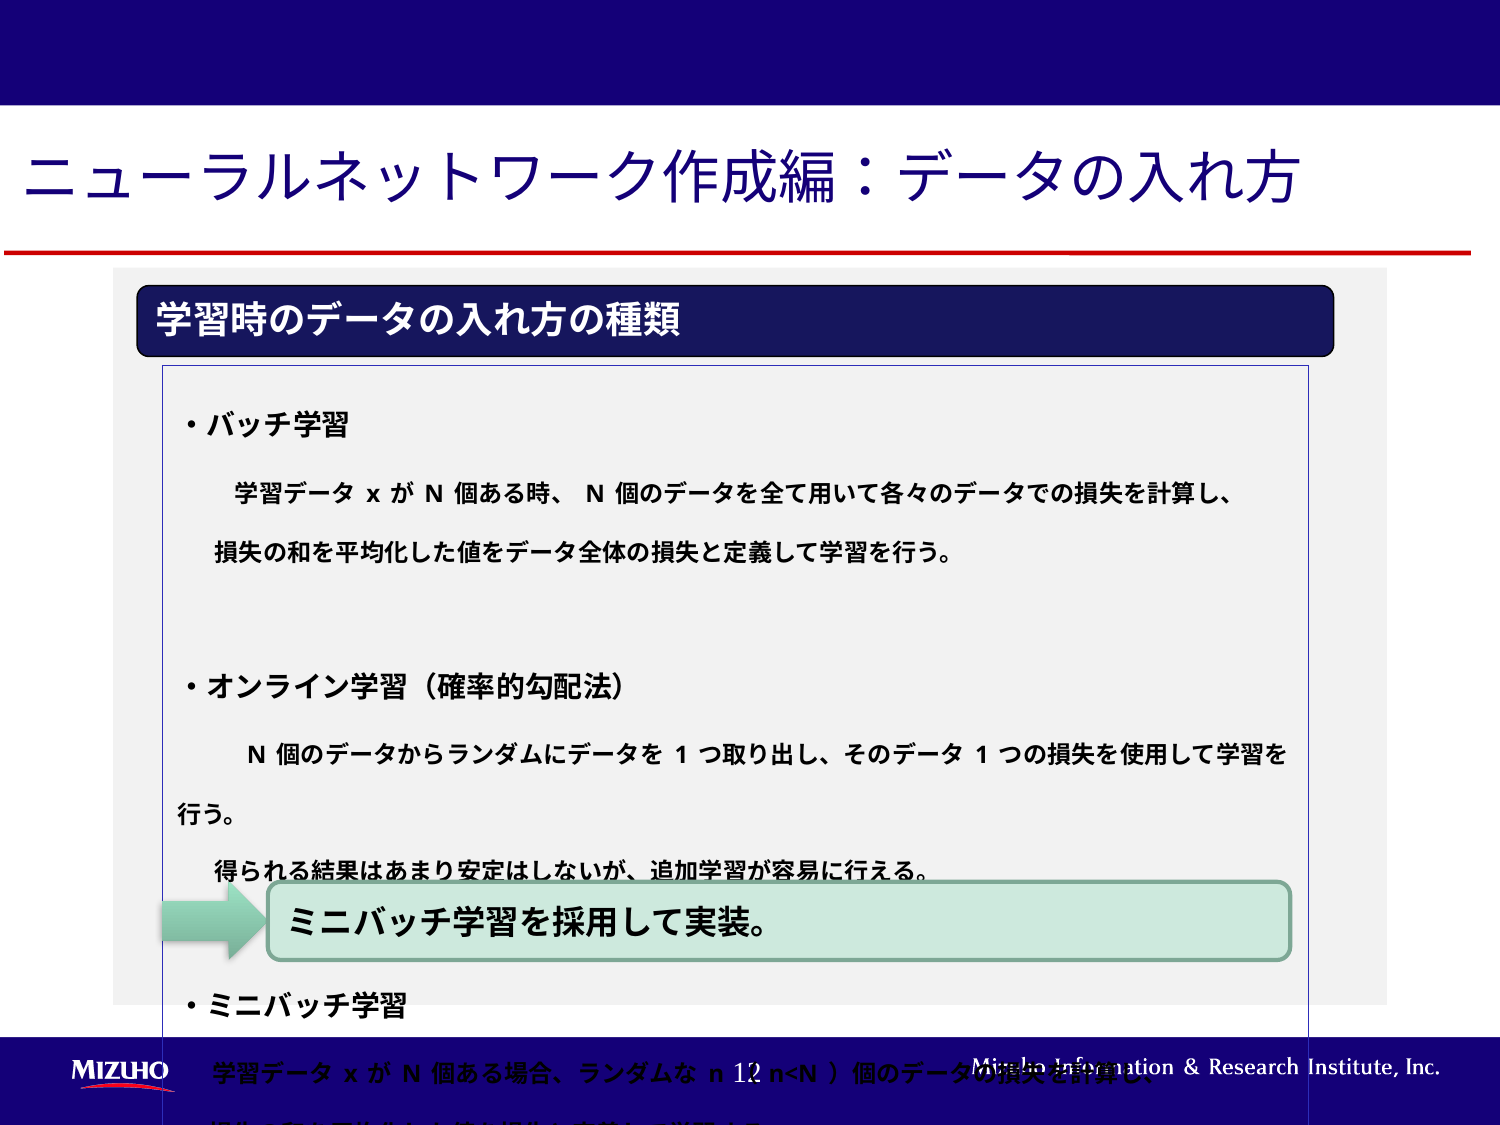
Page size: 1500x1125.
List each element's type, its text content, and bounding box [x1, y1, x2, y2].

text_box ニューラルネットワーク作成編：データの入れ方 [6, 106, 1469, 245]
text_box [0, 105, 1500, 1038]
text_box ・バッチ学習 学習データxがN個ある時、N個のデータを全て用いて各々のデータでの損失を計算し、 損失の和を平均化した値をデータ全体の損失と定義して学習を行う。 ・オンライン学習（確率的勾配法） N個のデータからランダムにデータを1つ取り出し、そのデータ1つの損失を使用して学習を行う。 得られる結果はあまり安定はしないが、追加学習が容易に行える。 ・ミニバッチ学習 学習データxがN個ある場合、ランダムなn（n<N）個のデータの損失を計算し、 損失の和を平均化した値を損失と定義して学習する。 上記のバッチ学習とオンライン学習の中間のような位置づけ。 [162, 365, 1309, 1125]
picture [72, 1060, 162, 1092]
text_box 学習時のデータの入れ方の種類 [137, 285, 1334, 357]
text_box [162, 881, 265, 960]
text_box [113, 267, 1387, 1005]
text_box ミニバッチ学習を採用して実装。 [265, 879, 1293, 963]
